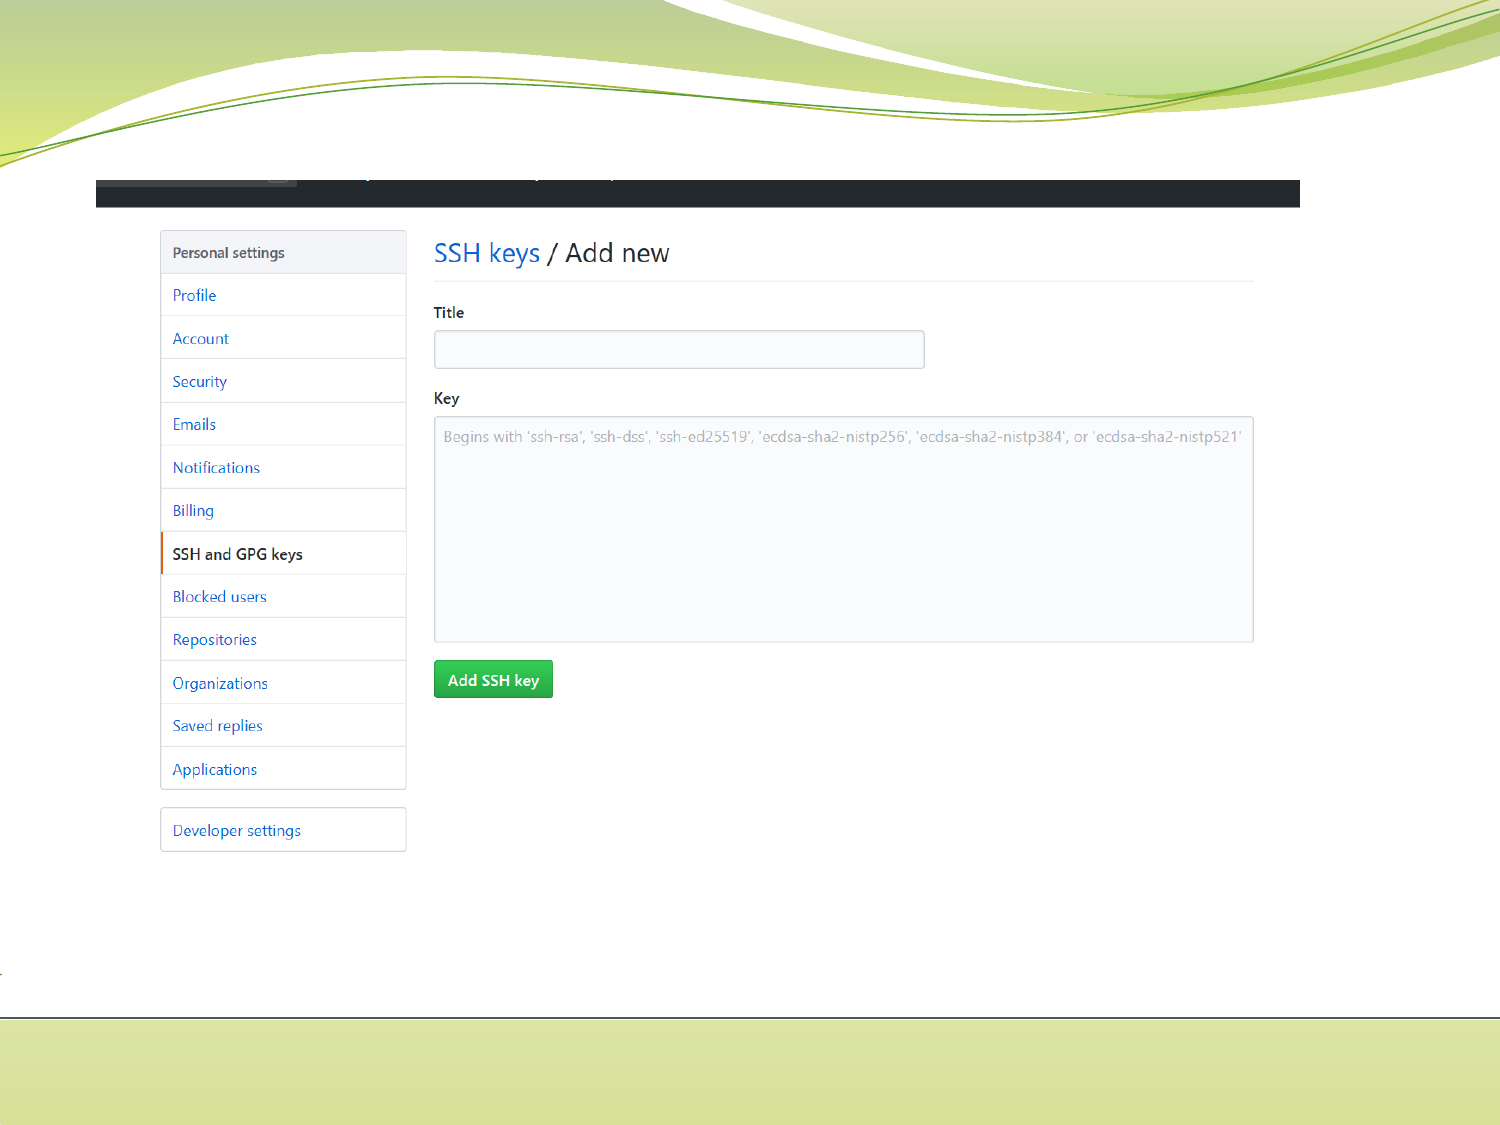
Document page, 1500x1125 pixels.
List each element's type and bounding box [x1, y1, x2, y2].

picture [96, 180, 1300, 887]
